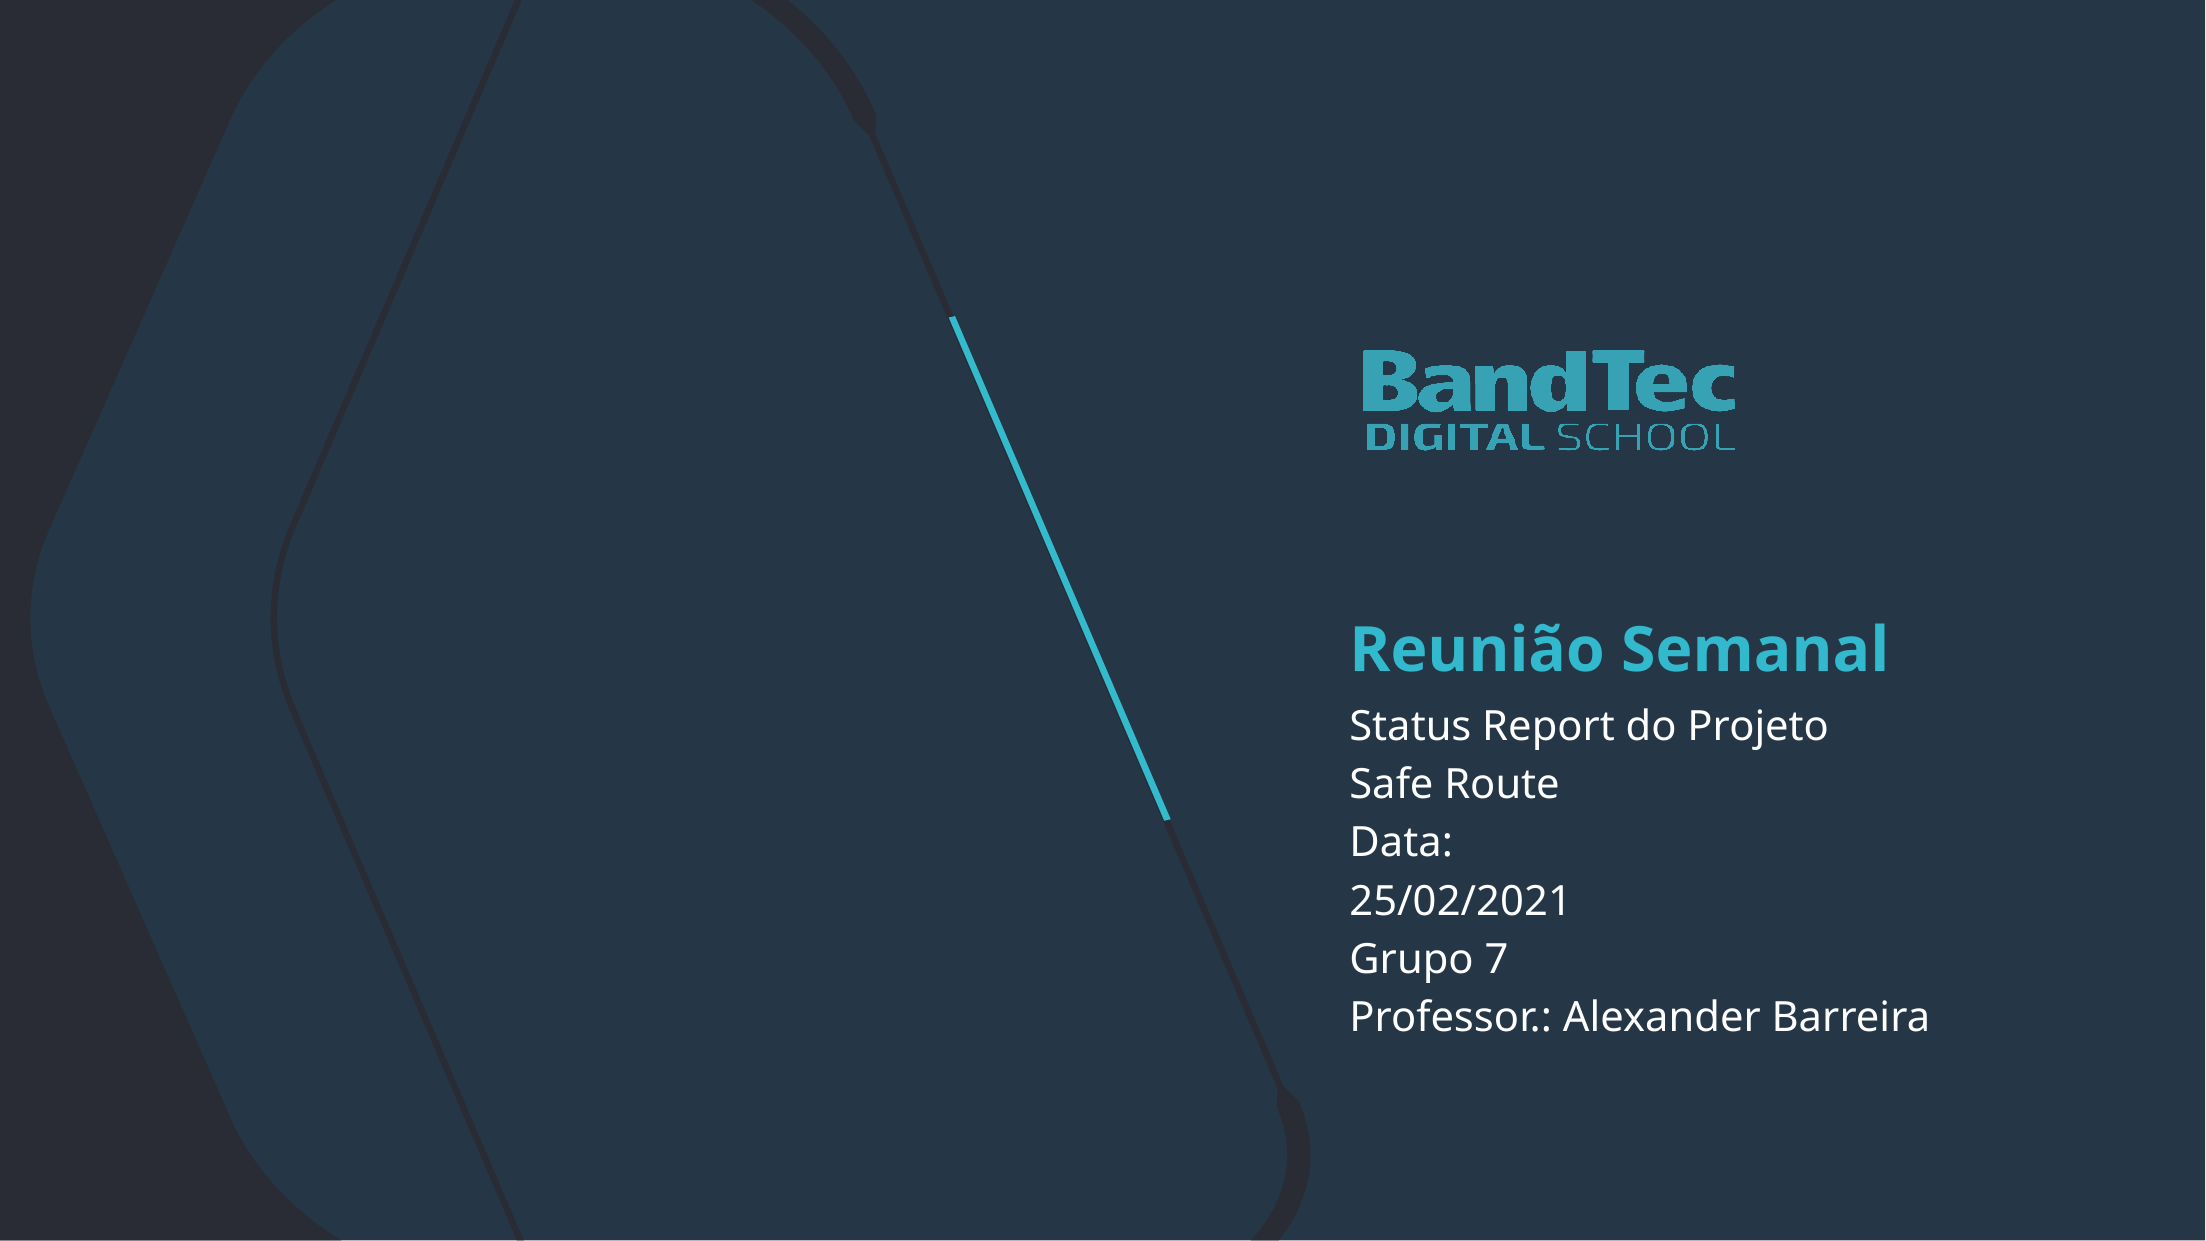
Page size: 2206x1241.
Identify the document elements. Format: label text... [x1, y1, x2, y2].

list Status Report do Projeto Safe Route Data: 25/02/2021 Grupo 7 Professor.: Alexander Barreira [1334, 691, 2092, 1152]
list Reunião Semanal [1334, 230, 2092, 691]
